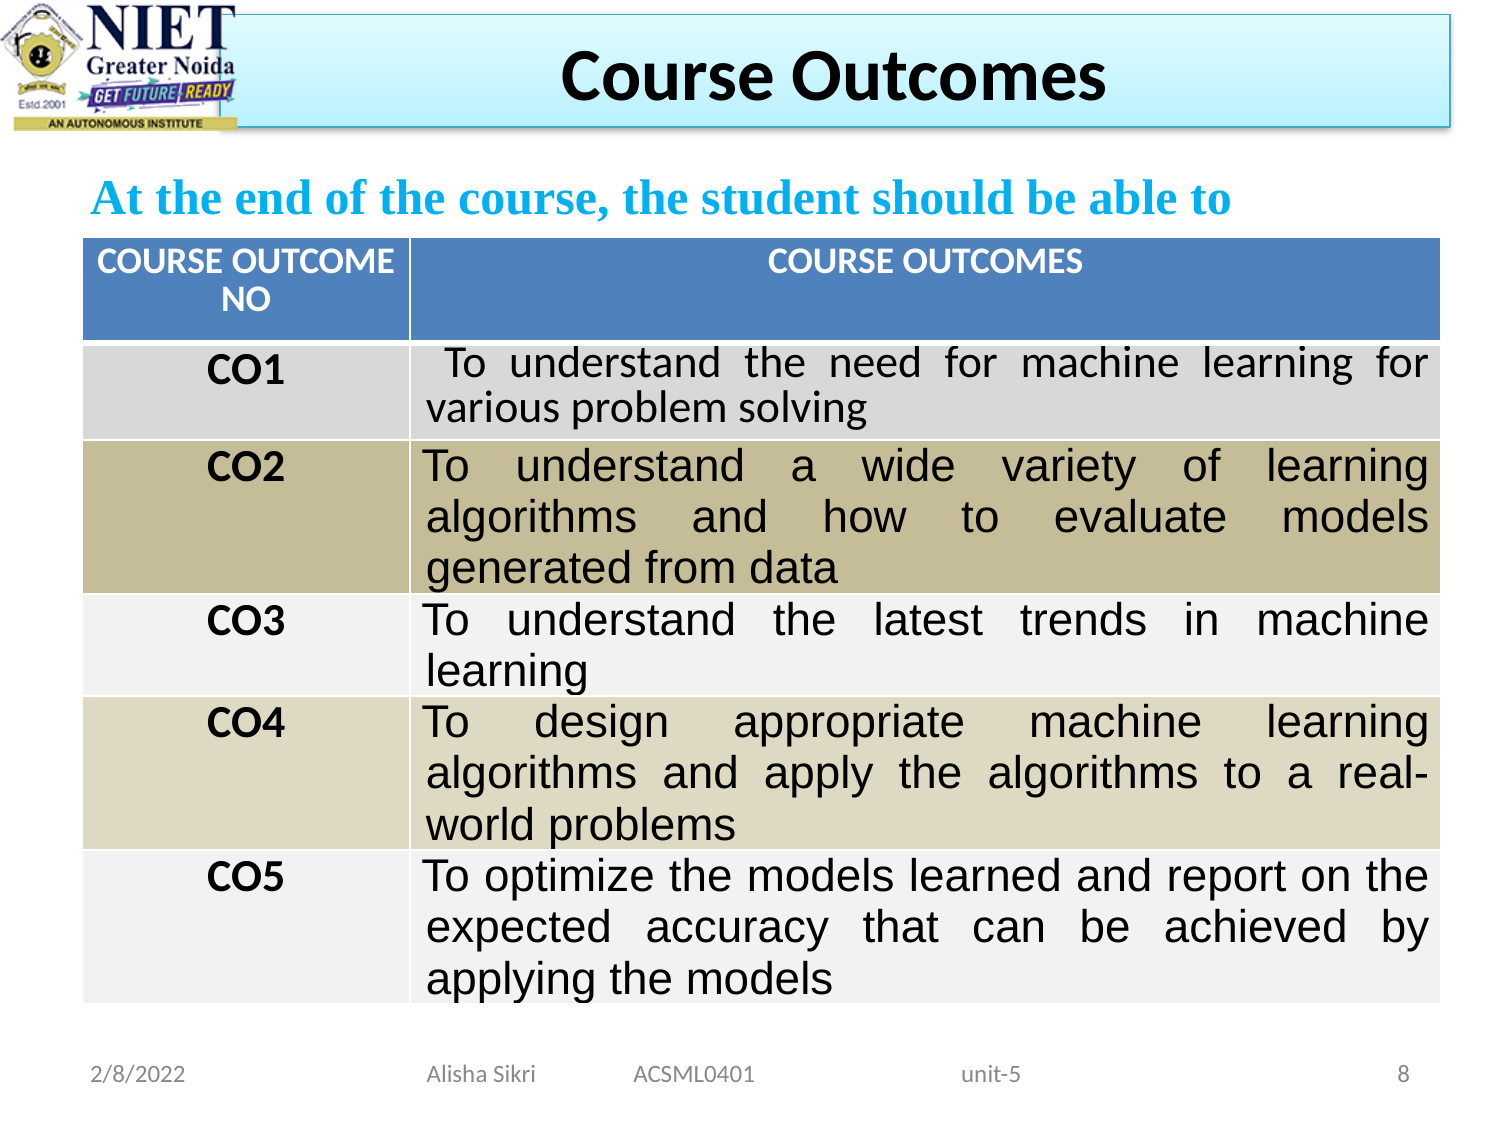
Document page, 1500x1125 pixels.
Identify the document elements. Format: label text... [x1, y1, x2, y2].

table_cell CO3 [83, 595, 409, 695]
footer Alisha Sikri ACSML0401 unit-5 [425, 1042, 1363, 1103]
text_box At the end of the course, the student should be able to [74, 157, 1263, 233]
table_cell CO5 [83, 851, 409, 1003]
text_box Course Outcomes [241, 14, 1450, 127]
table_cell To understand a wide variety of learning algorithms and how to evaluate models generated from data [411, 441, 1440, 593]
table_cell CO2 [83, 441, 409, 593]
table_cell To understand the need for machine learning for various problem solving [411, 346, 1440, 439]
table_header COURSE OUTCOME NO [83, 238, 409, 340]
table_cell To design appropriate machine learning algorithms and apply the algorithms to a real-world problems [411, 697, 1440, 849]
table_cell CO4 [83, 697, 409, 849]
table_cell To understand the latest trends in machine learning [411, 595, 1440, 695]
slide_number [75, 1042, 425, 1103]
picture [0, 3, 238, 131]
table_cell To optimize the models learned and report on the expected accuracy that can be achieved by applying the models [411, 851, 1440, 1003]
table_header COURSE OUTCOMES [411, 238, 1440, 340]
slide_number ‹#› [1363, 1042, 1425, 1103]
table_cell CO1 [83, 346, 409, 439]
